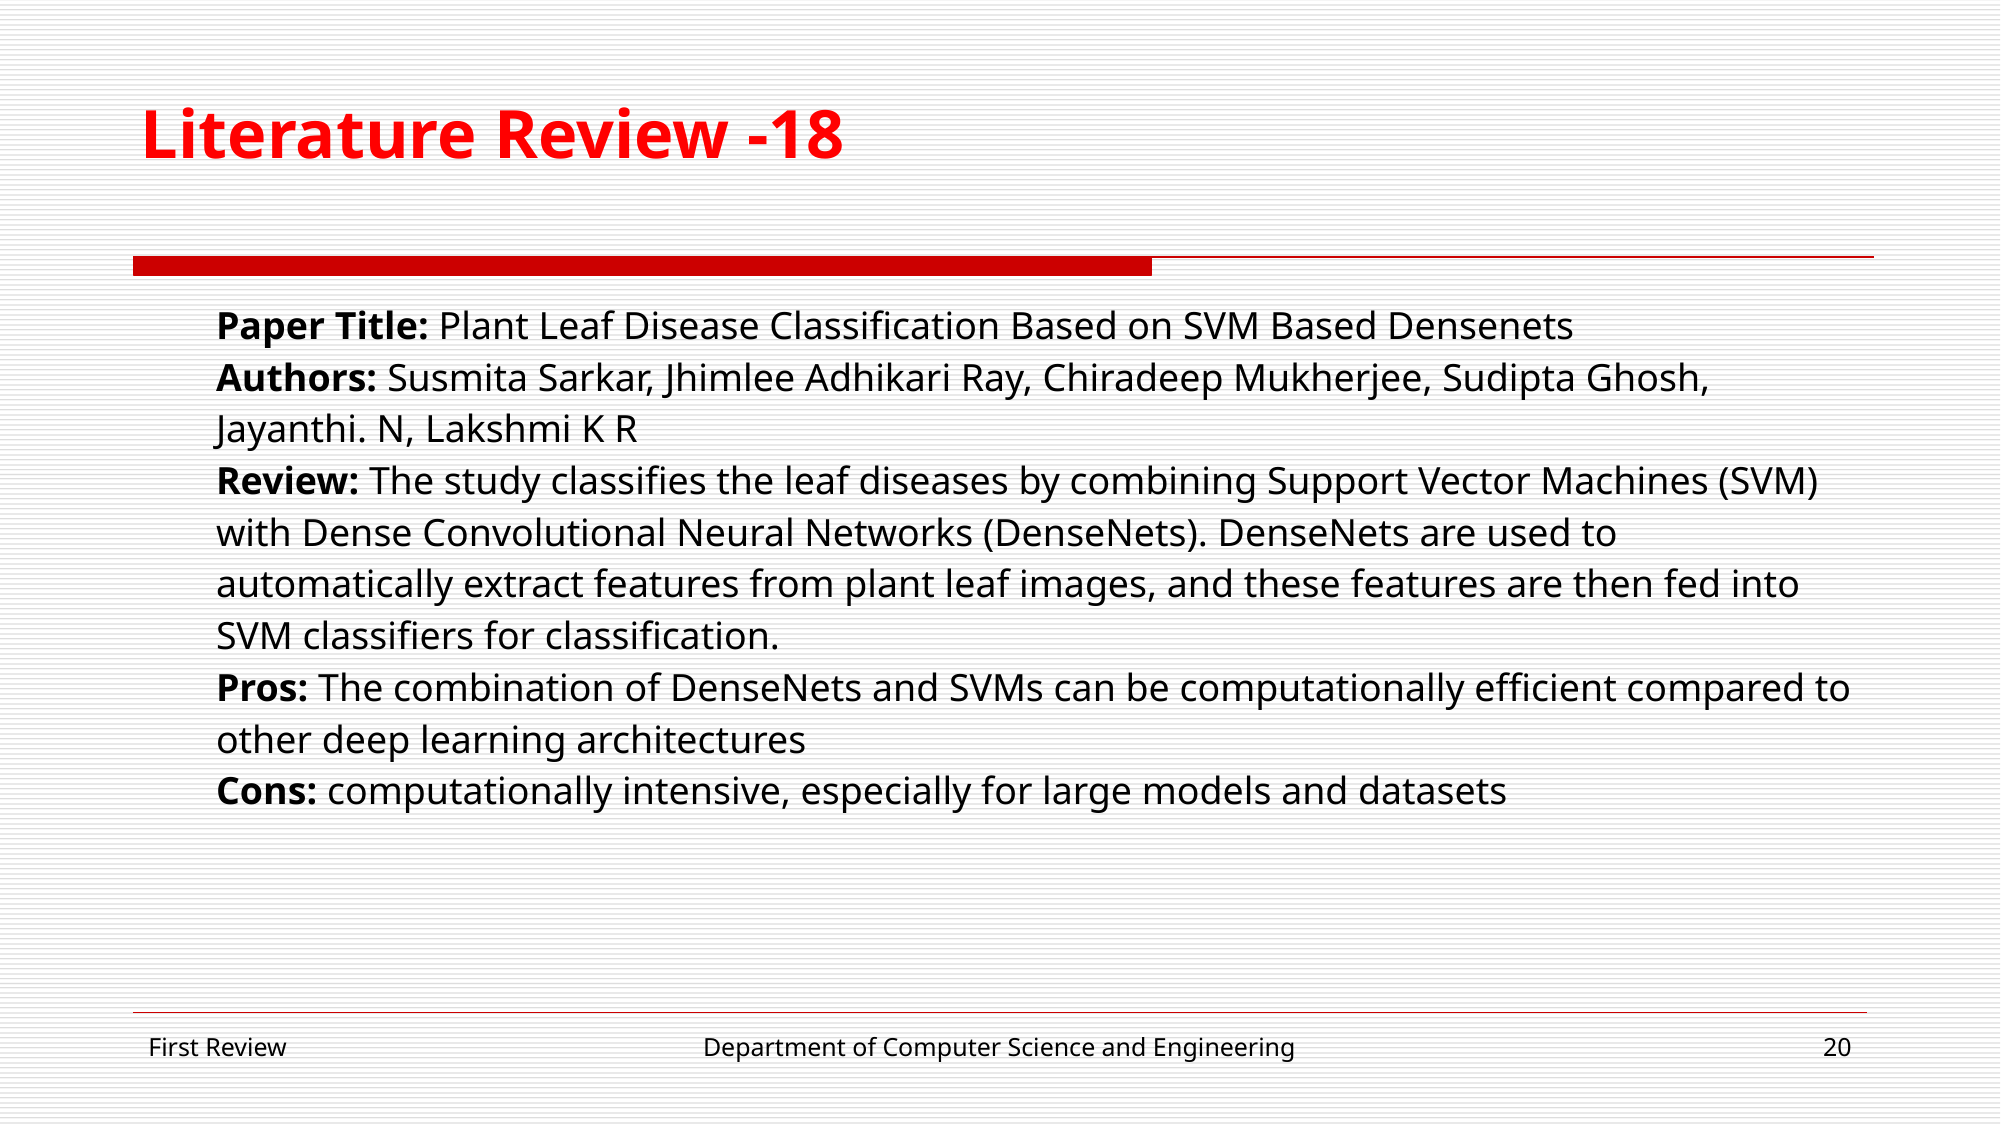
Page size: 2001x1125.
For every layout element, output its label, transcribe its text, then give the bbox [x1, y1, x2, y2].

title Literature Review -18 [125, 50, 1876, 250]
list Paper Title: Plant Leaf Disease Classification Based on SVM Based Densenets Authors: Susmita Sarkar, Jhimlee Adhikari Ray, Chiradeep Mukherjee, Sudipta Ghosh, Jayanthi. N, Lakshmi K R Review: The study classifies the leaf diseases by combining Support Vector Machines (SVM) with Dense Convolutional Neural Networks (DenseNets). DenseNets are used to automatically extract features from plant leaf images, and these features are then fed into SVM classifiers for classification. Pros: The combination of DenseNets and SVMs can be computationally efficient compared to other deep learning architectures Cons: computationally intensive, especially for large models and datasets [123, 287, 1874, 988]
slide_number ‹#› [1433, 1024, 1867, 1103]
footer Department of Computer Science and Engineering [683, 1024, 1317, 1103]
picture [0, 0, 2001, 1125]
slide_number First Review [133, 1024, 567, 1103]
